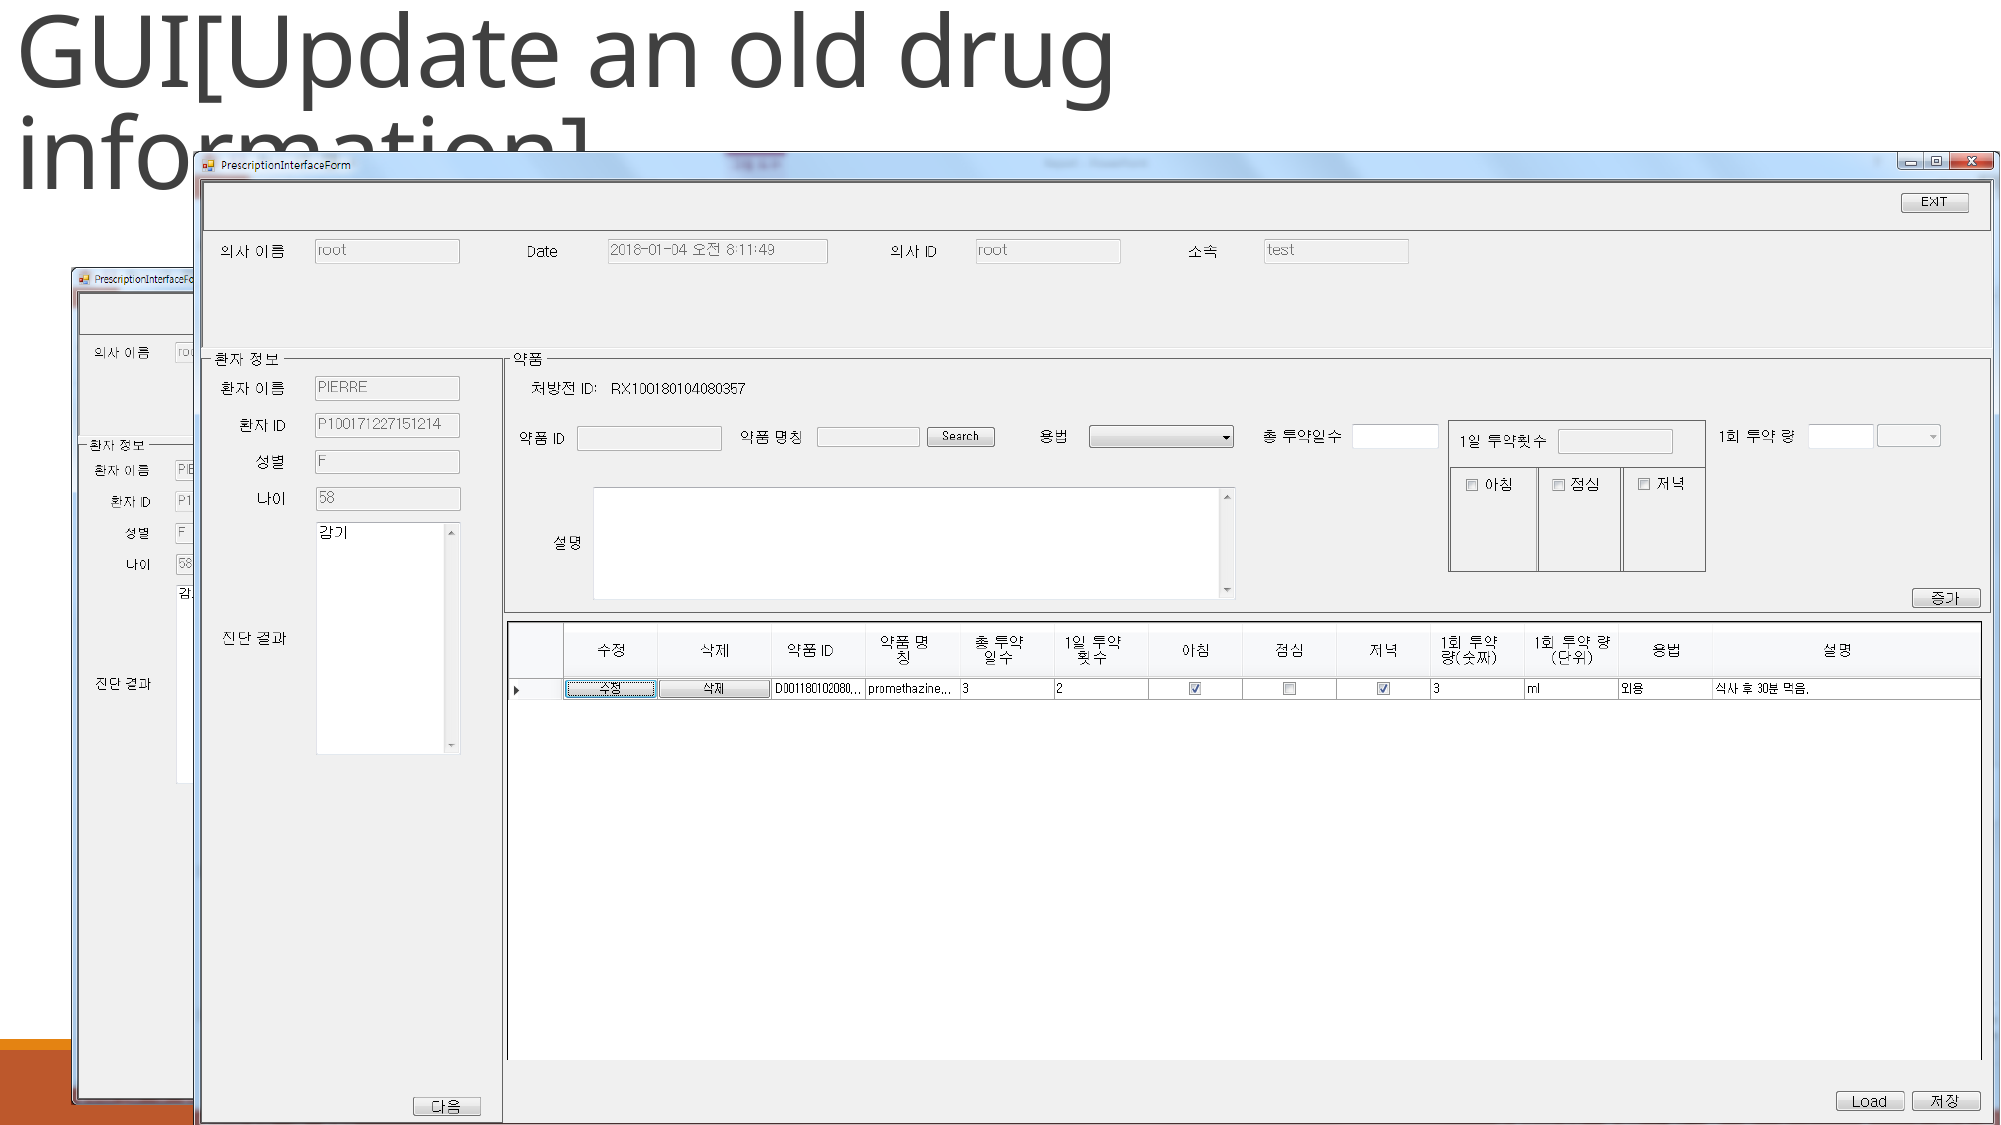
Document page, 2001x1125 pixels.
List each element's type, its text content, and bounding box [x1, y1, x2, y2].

picture [71, 150, 2000, 1125]
title GUI[Update an old drug information] [0, 0, 1725, 218]
